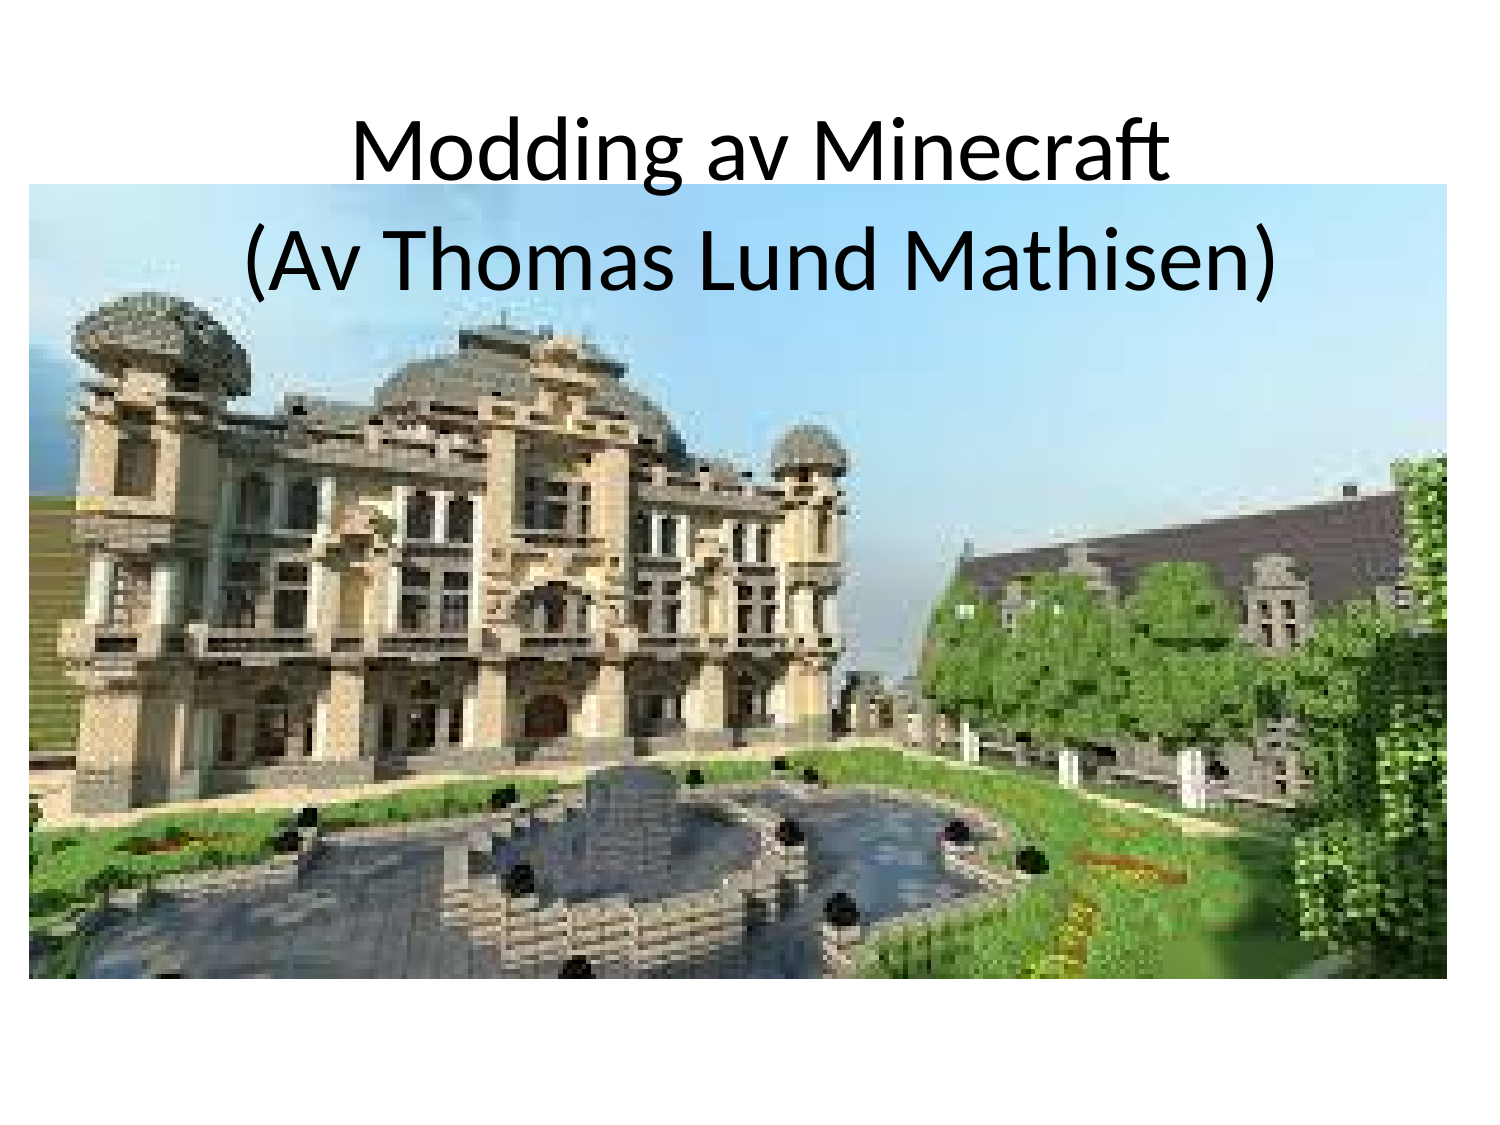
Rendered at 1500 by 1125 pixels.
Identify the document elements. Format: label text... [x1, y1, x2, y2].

picture [29, 184, 1448, 979]
title Modding av Minecraft (Av Thomas Lund Mathisen) [123, 78, 1399, 182]
